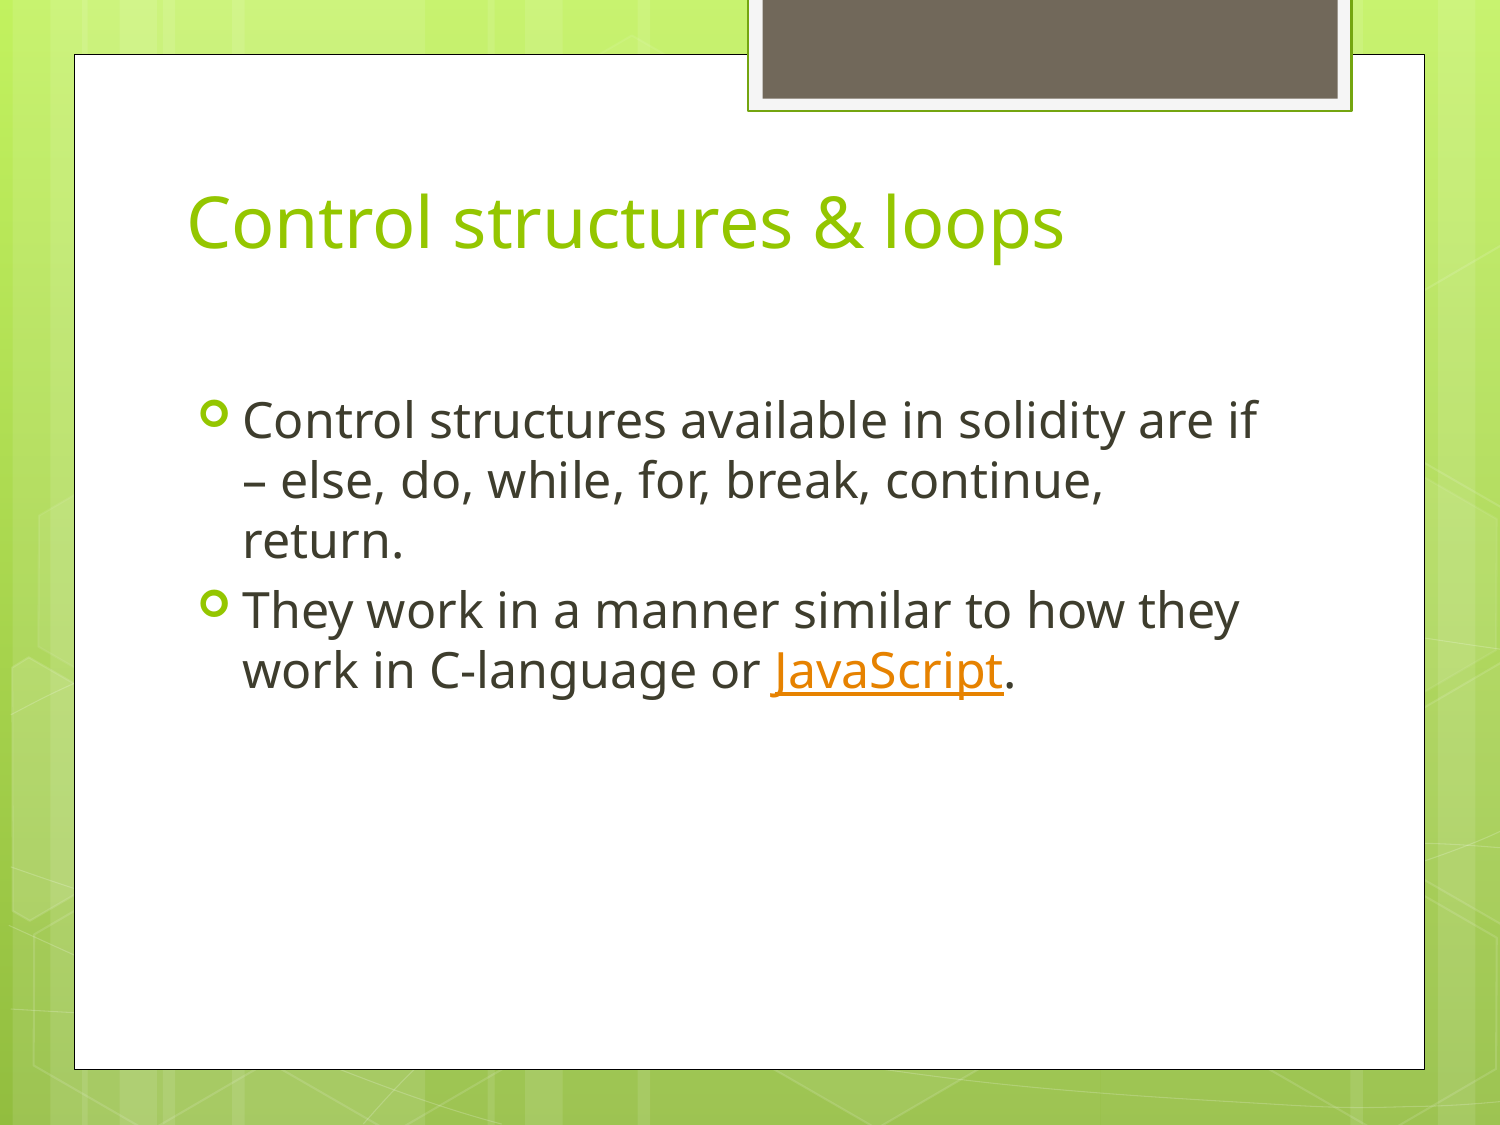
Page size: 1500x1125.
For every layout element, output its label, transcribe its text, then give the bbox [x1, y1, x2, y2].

list Control structures available in solidity are if – else, do, while, for, break, continue, return. They work in a manner similar to how they work in C-language or JavaScript. [171, 381, 1283, 957]
title Control structures & loops [171, 168, 1324, 357]
